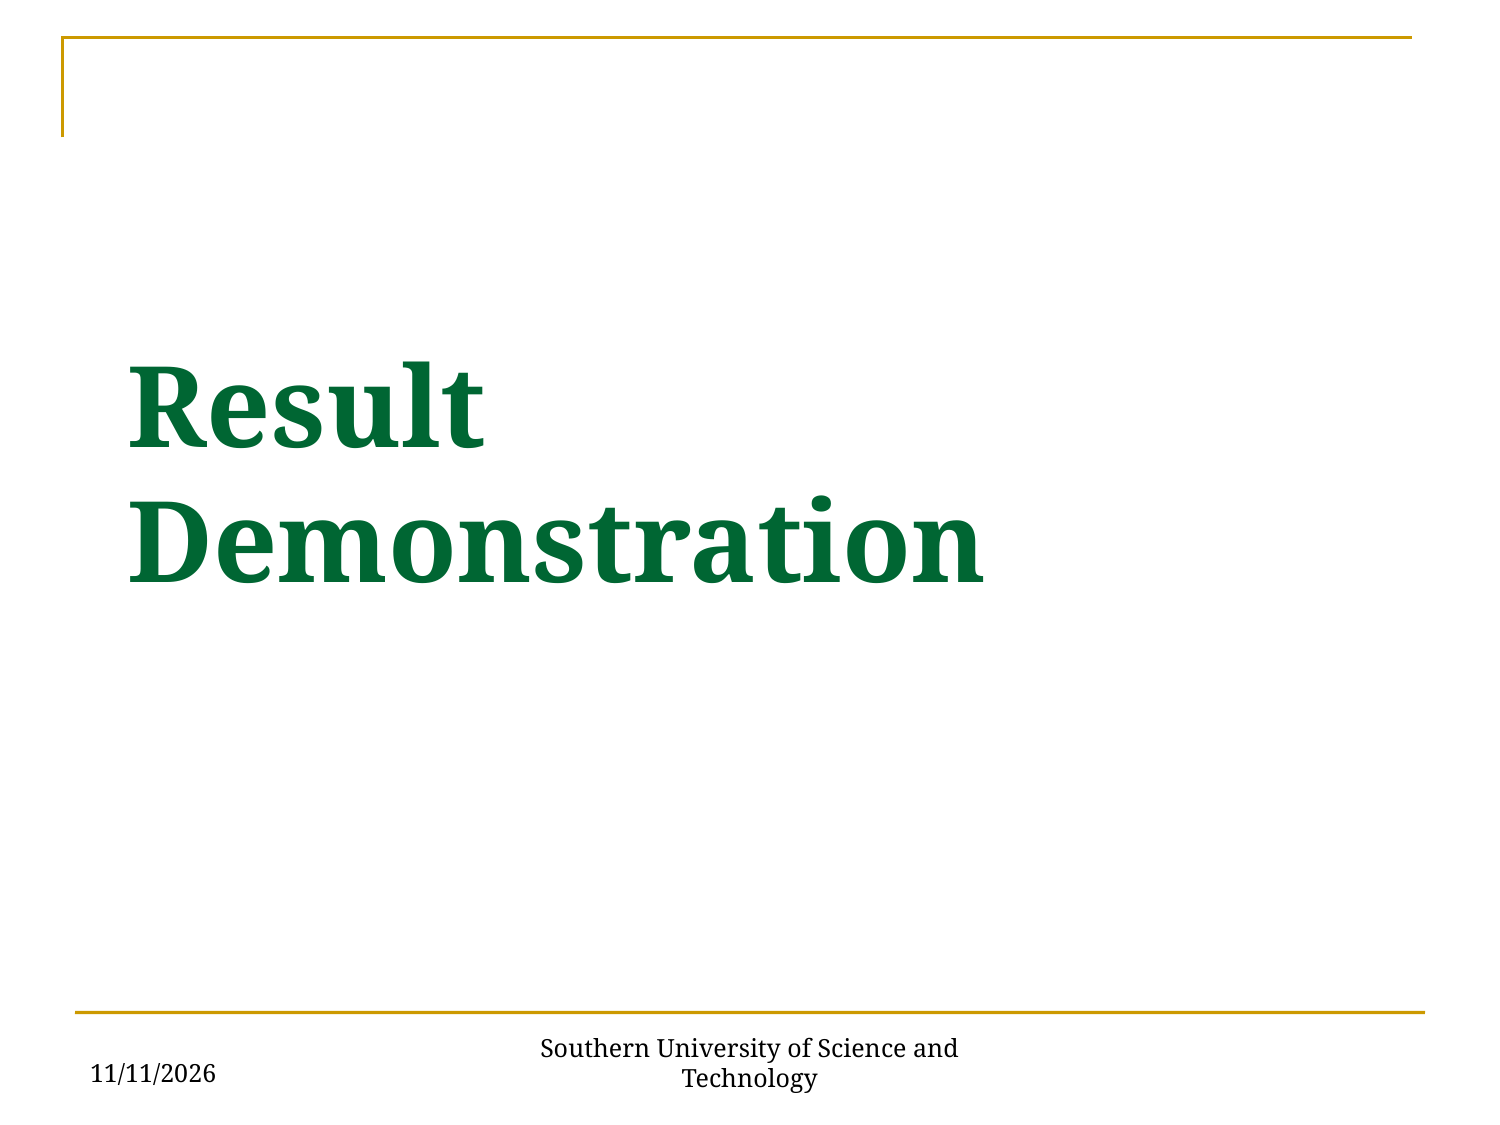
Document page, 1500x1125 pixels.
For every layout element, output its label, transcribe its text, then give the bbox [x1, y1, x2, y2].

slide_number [74, 1023, 426, 1100]
title Result Demonstration [112, 349, 1388, 591]
footer Southern University of Science and Technology [501, 1024, 999, 1100]
